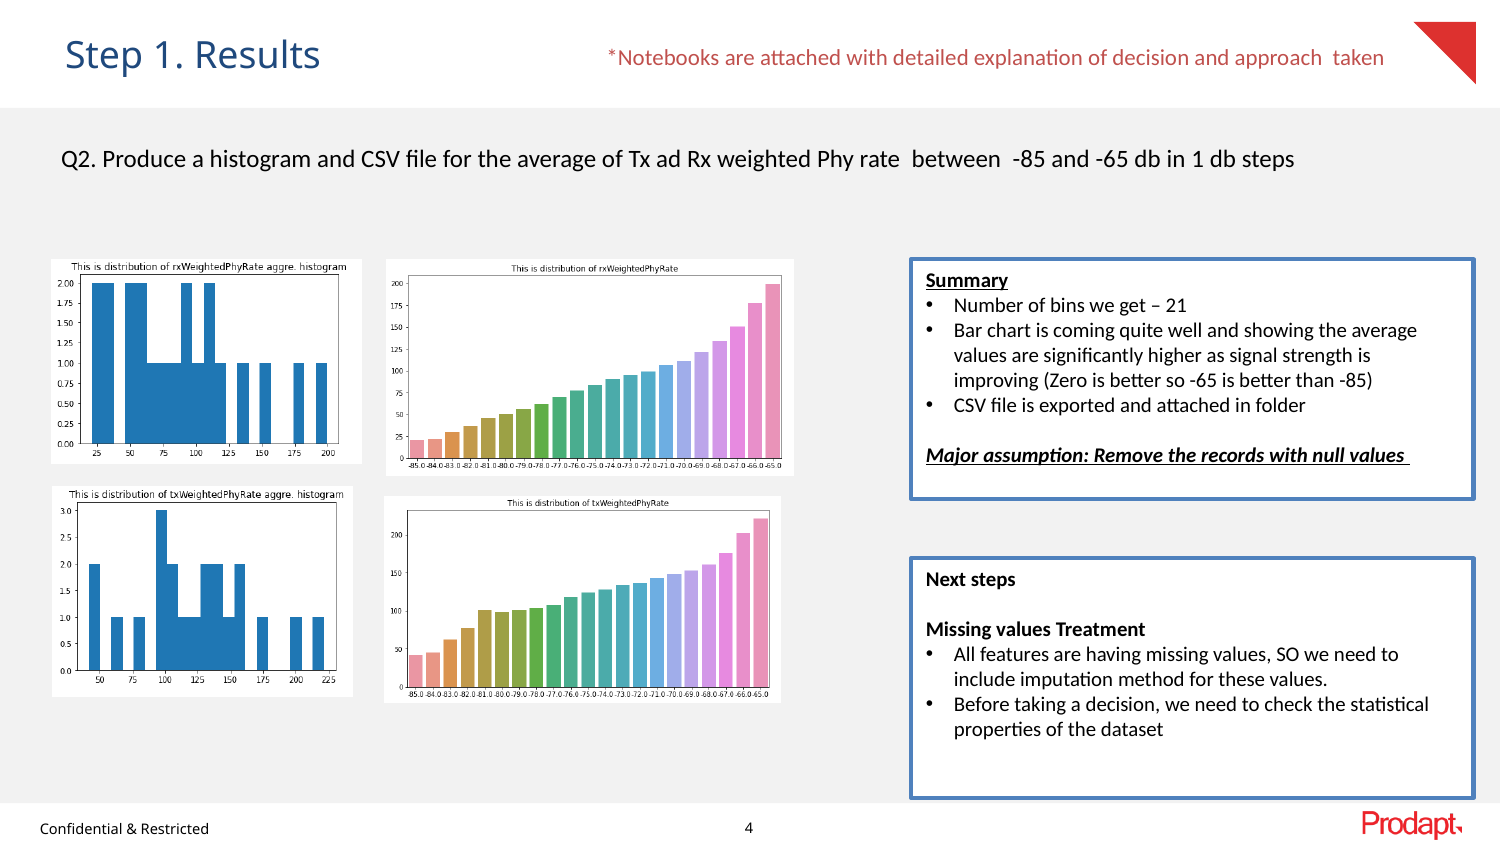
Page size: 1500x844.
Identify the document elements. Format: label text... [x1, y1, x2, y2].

slide_number 4 [717, 817, 781, 841]
picture [1362, 811, 1462, 840]
picture [384, 496, 781, 703]
text_box *Notebooks are attached with detailed explanation of decision and approach taken [591, 35, 1500, 78]
title Step 1. Results [50, 0, 1462, 108]
text_box Q2. Produce a histogram and CSV file for the average of Tx ad Rx weighted Phy rate between -85 and -65 db in 1 db steps [46, 135, 1450, 181]
picture [386, 259, 795, 476]
picture [51, 486, 354, 697]
text_box Summary Number of bins we get – 21 Bar chart is coming quite well and showing the average values are significantly higher as signal strength is improving (Zero is better so -65 is better than -85) CSV file is exported and attached in folder Major assumption: Remove the records with null values [909, 257, 1476, 501]
text_box Next steps Missing values Treatment All features are having missing values, SO we need to include imputation method for these values. Before taking a decision, we need to check the statistical properties of the dataset [909, 556, 1476, 800]
picture [50, 259, 363, 464]
